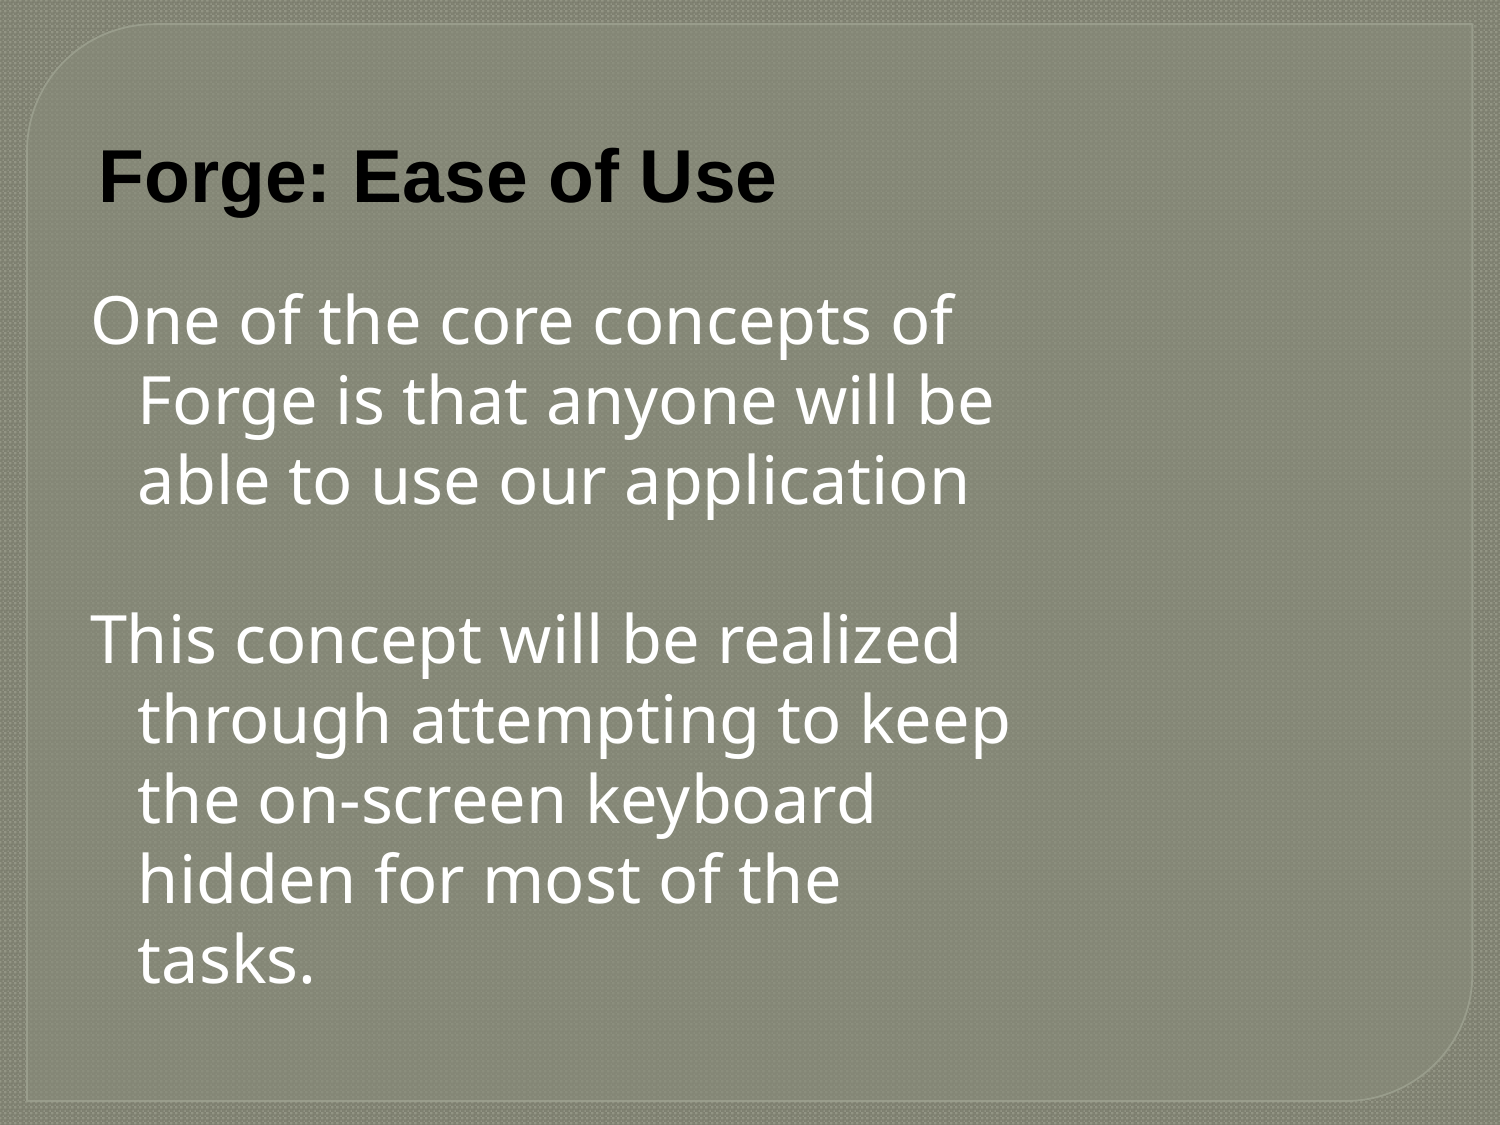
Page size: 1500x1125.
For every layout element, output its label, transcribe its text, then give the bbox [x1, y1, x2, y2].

list One of the core concepts of Forge is that anyone will be able to use our application This concept will be realized through attempting to keep the on-screen keyboard hidden for most of the tasks. [75, 262, 1050, 1078]
title Forge: Ease of Use [75, 45, 1425, 233]
